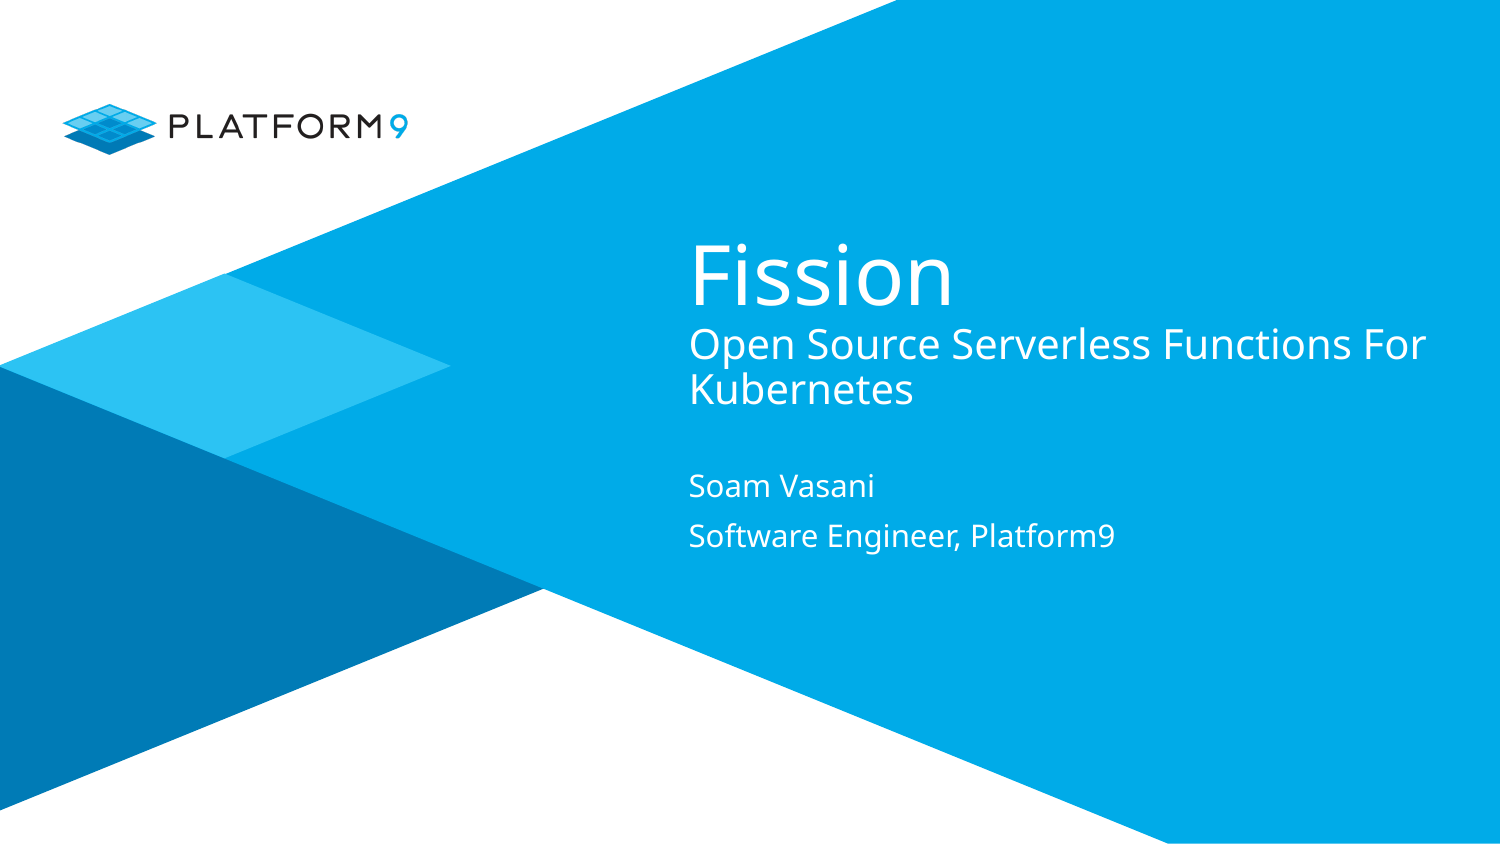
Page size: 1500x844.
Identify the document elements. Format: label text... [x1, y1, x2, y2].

list Soam Vasani Software Engineer, Platform9 [680, 454, 1147, 571]
title Fission Open Source Serverless Functions For Kubernetes [680, 133, 1500, 513]
picture [42, 77, 435, 175]
